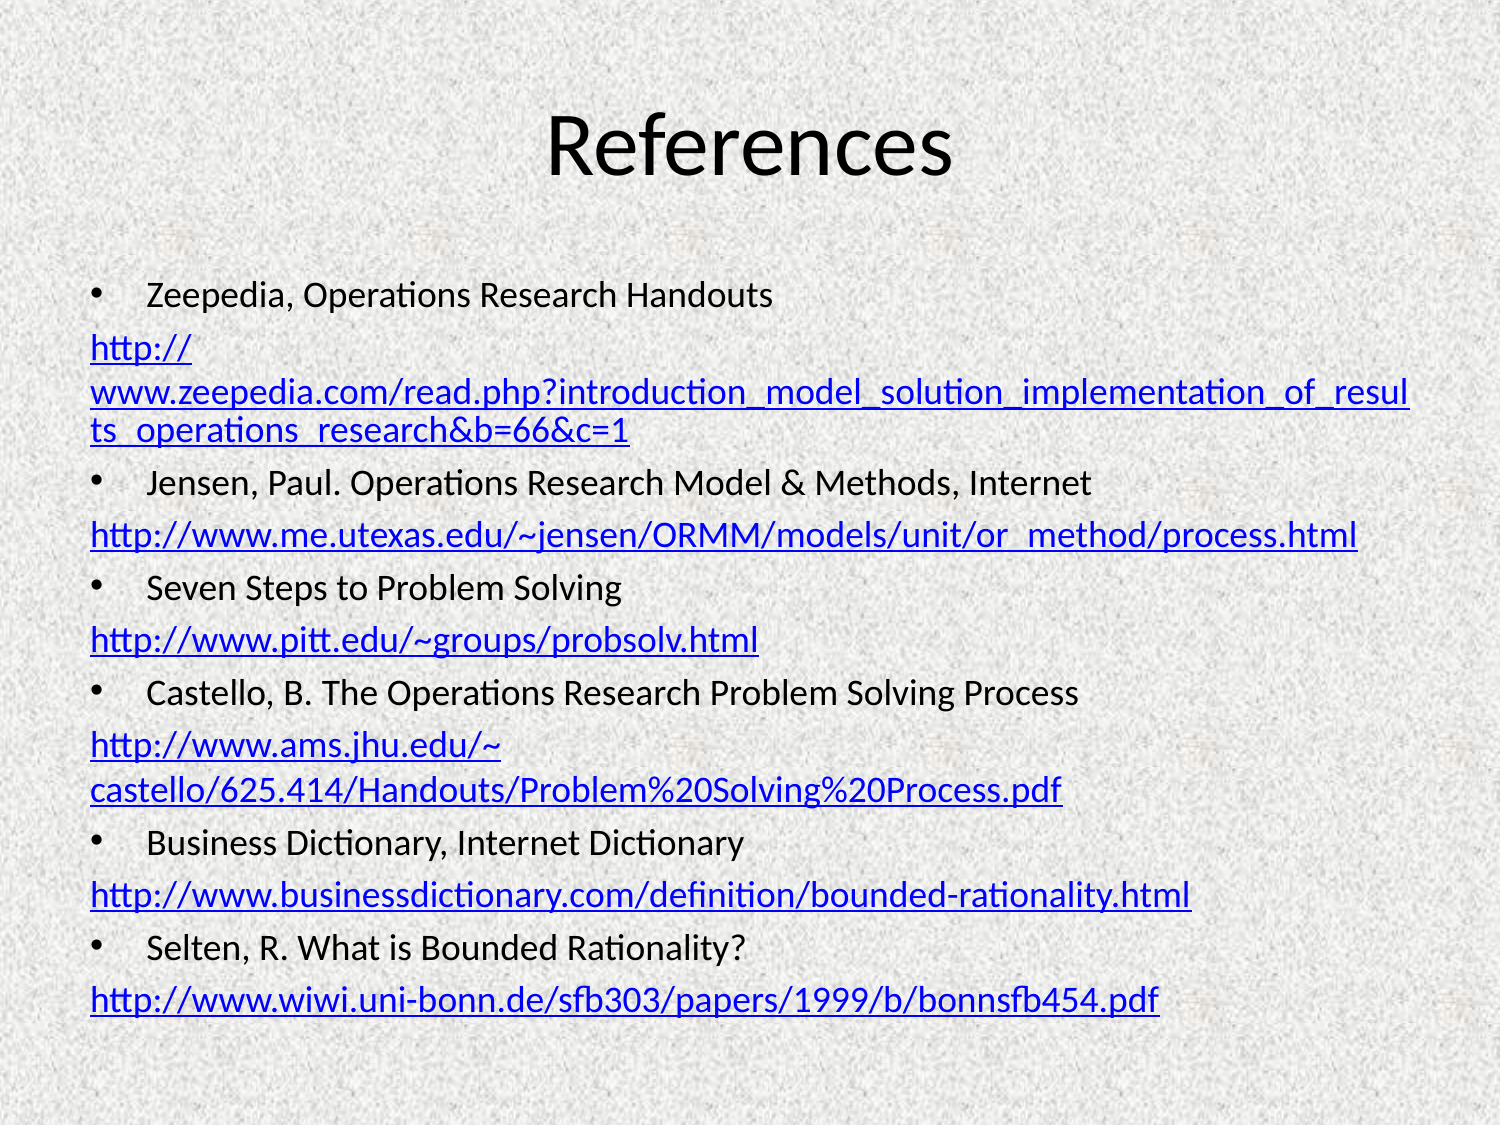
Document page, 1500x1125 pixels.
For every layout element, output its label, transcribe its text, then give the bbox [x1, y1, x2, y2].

list Zeepedia, Operations Research Handouts http://www.zeepedia.com/read.php?introduction_model_solution_implementation_of_results_operations_research&b=66&c=1 Jensen, Paul. Operations Research Model & Methods, Internet http://www.me.utexas.edu/~jensen/ORMM/models/unit/or_method/process.html Seven Steps to Problem Solving http://www.pitt.edu/~groups/probsolv.html Castello, B. The Operations Research Problem Solving Process http://www.ams.jhu.edu/~castello/625.414/Handouts/Problem%20Solving%20Process.pdf Business Dictionary, Internet Dictionary http://www.businessdictionary.com/definition/bounded-rationality.html Selten, R. What is Bounded Rationality? http://www.wiwi.uni-bonn.de/sfb303/papers/1999/b/bonnsfb454.pdf [75, 262, 1425, 1075]
picture [0, 0, 1500, 1125]
title References [75, 45, 1425, 233]
